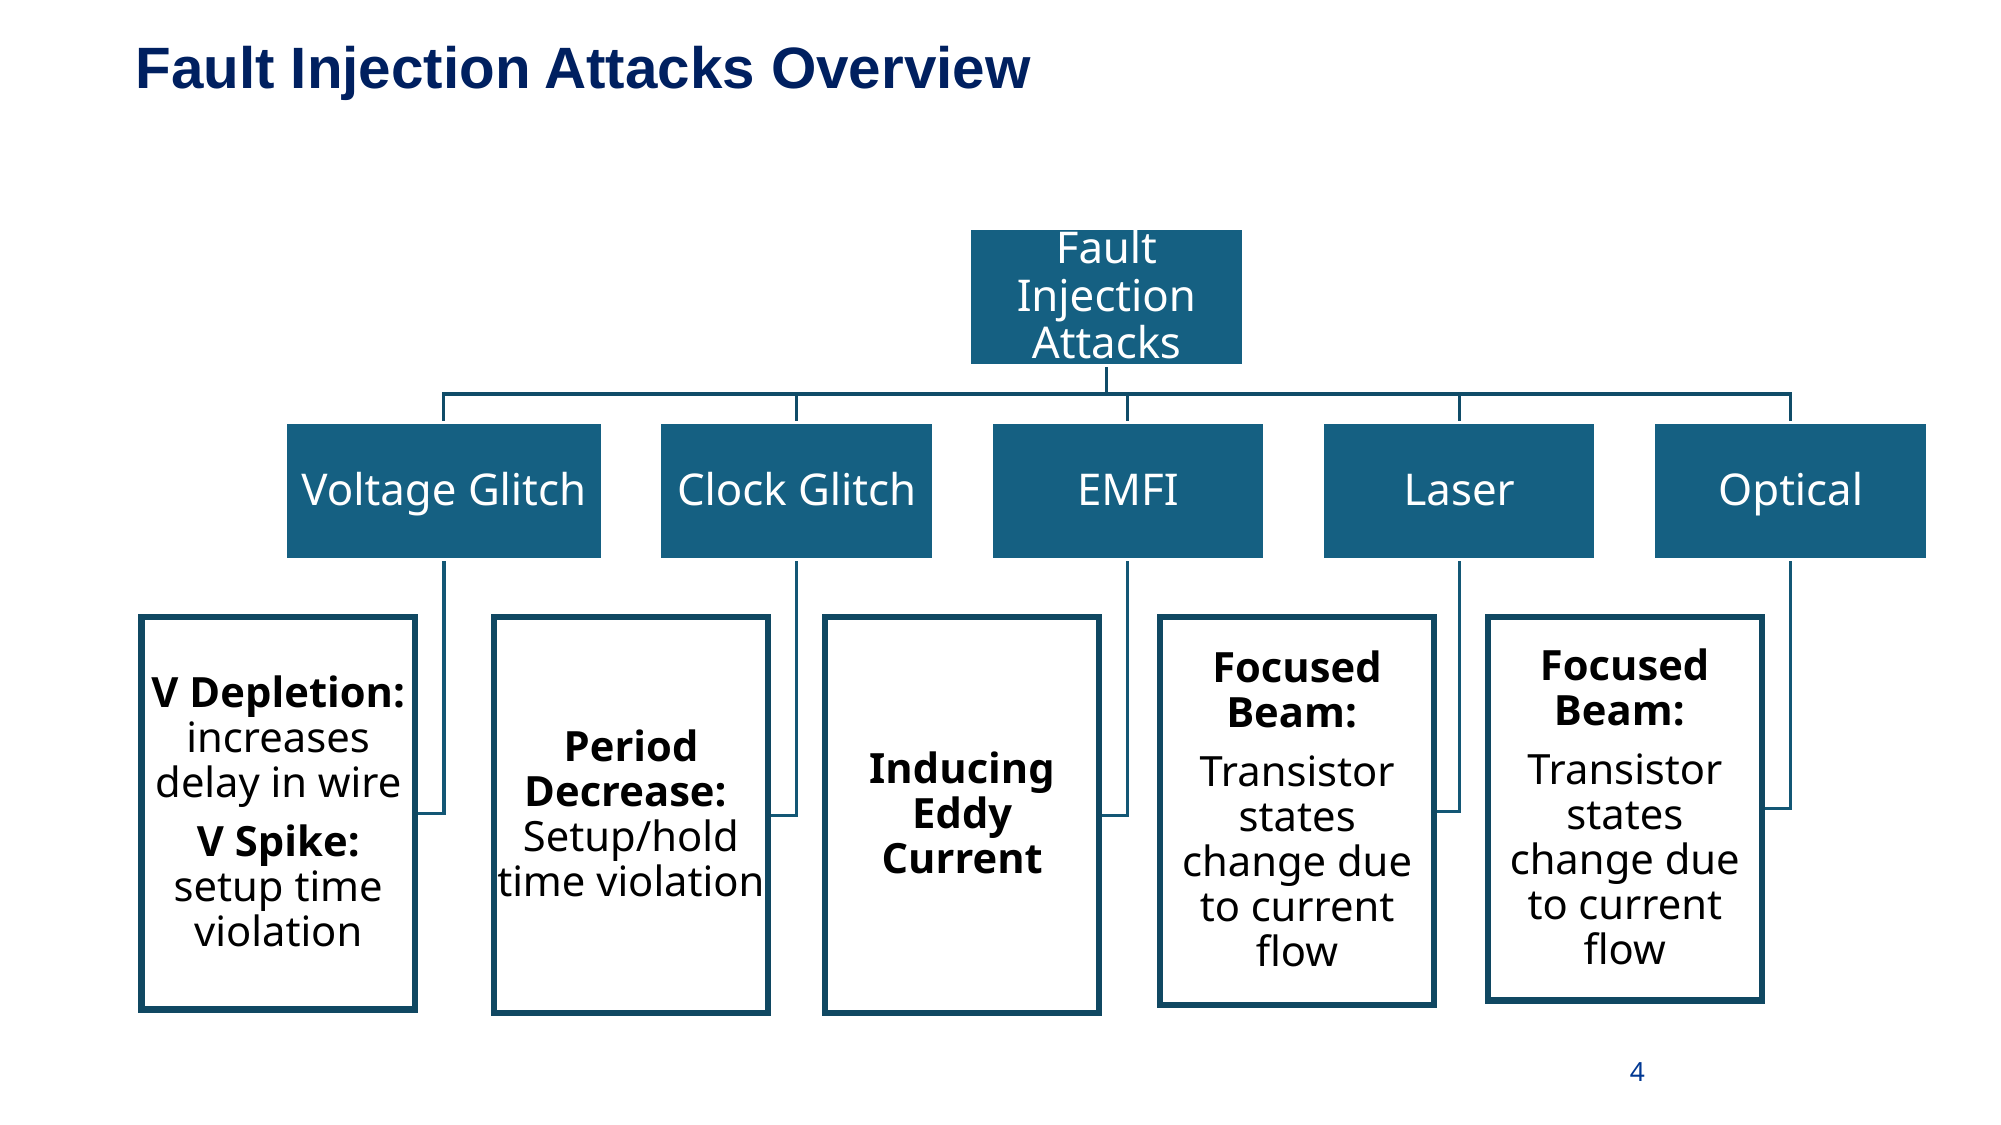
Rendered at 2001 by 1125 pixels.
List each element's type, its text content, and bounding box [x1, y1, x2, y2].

text_box Fault Injection Attacks Overview [114, 23, 1558, 121]
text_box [140, 140, 1929, 1102]
